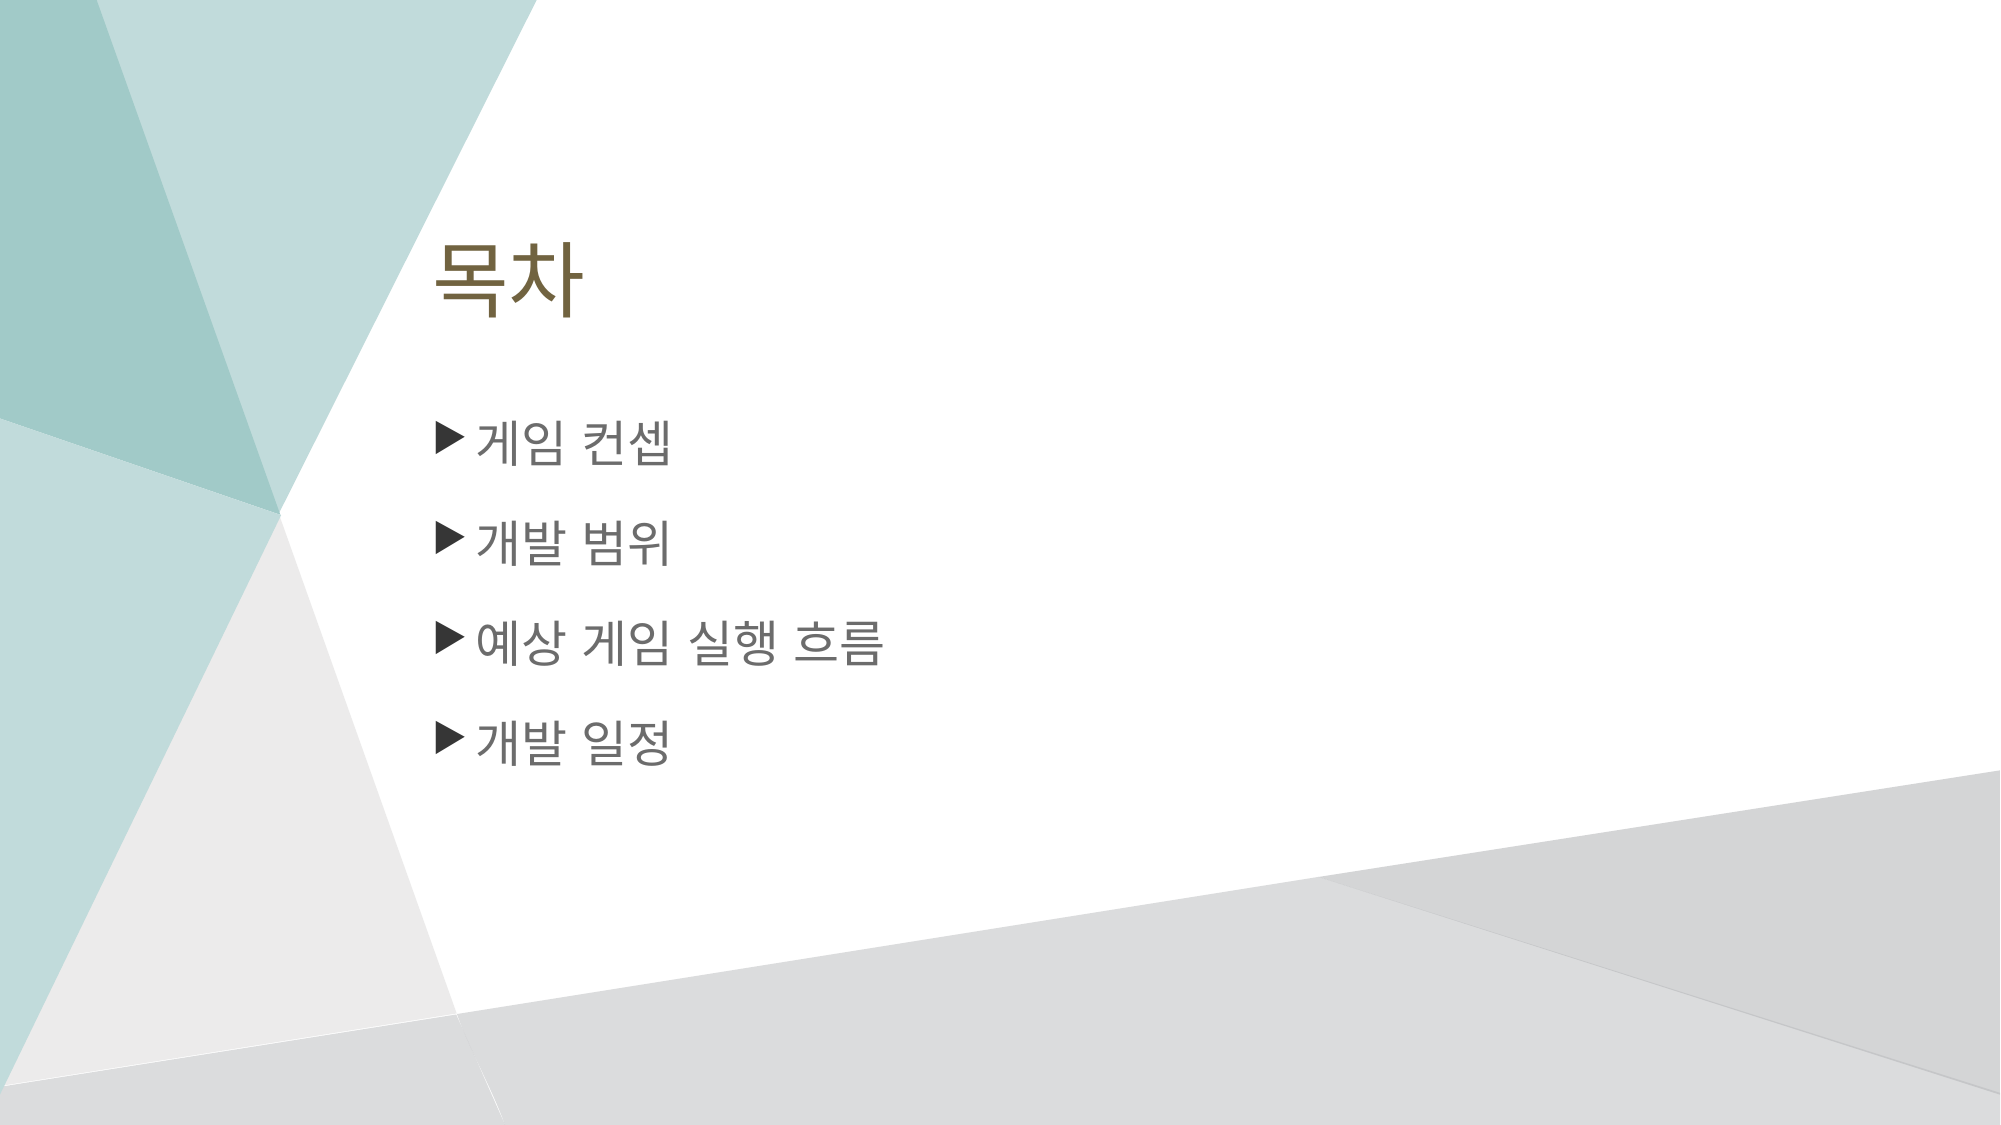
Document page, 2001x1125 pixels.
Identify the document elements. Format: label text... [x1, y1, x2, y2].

list 게임 컨셉 개발 범위 예상 게임 실행 흐름 개발 일정 [417, 375, 1704, 938]
title 목차 [417, 183, 1703, 372]
